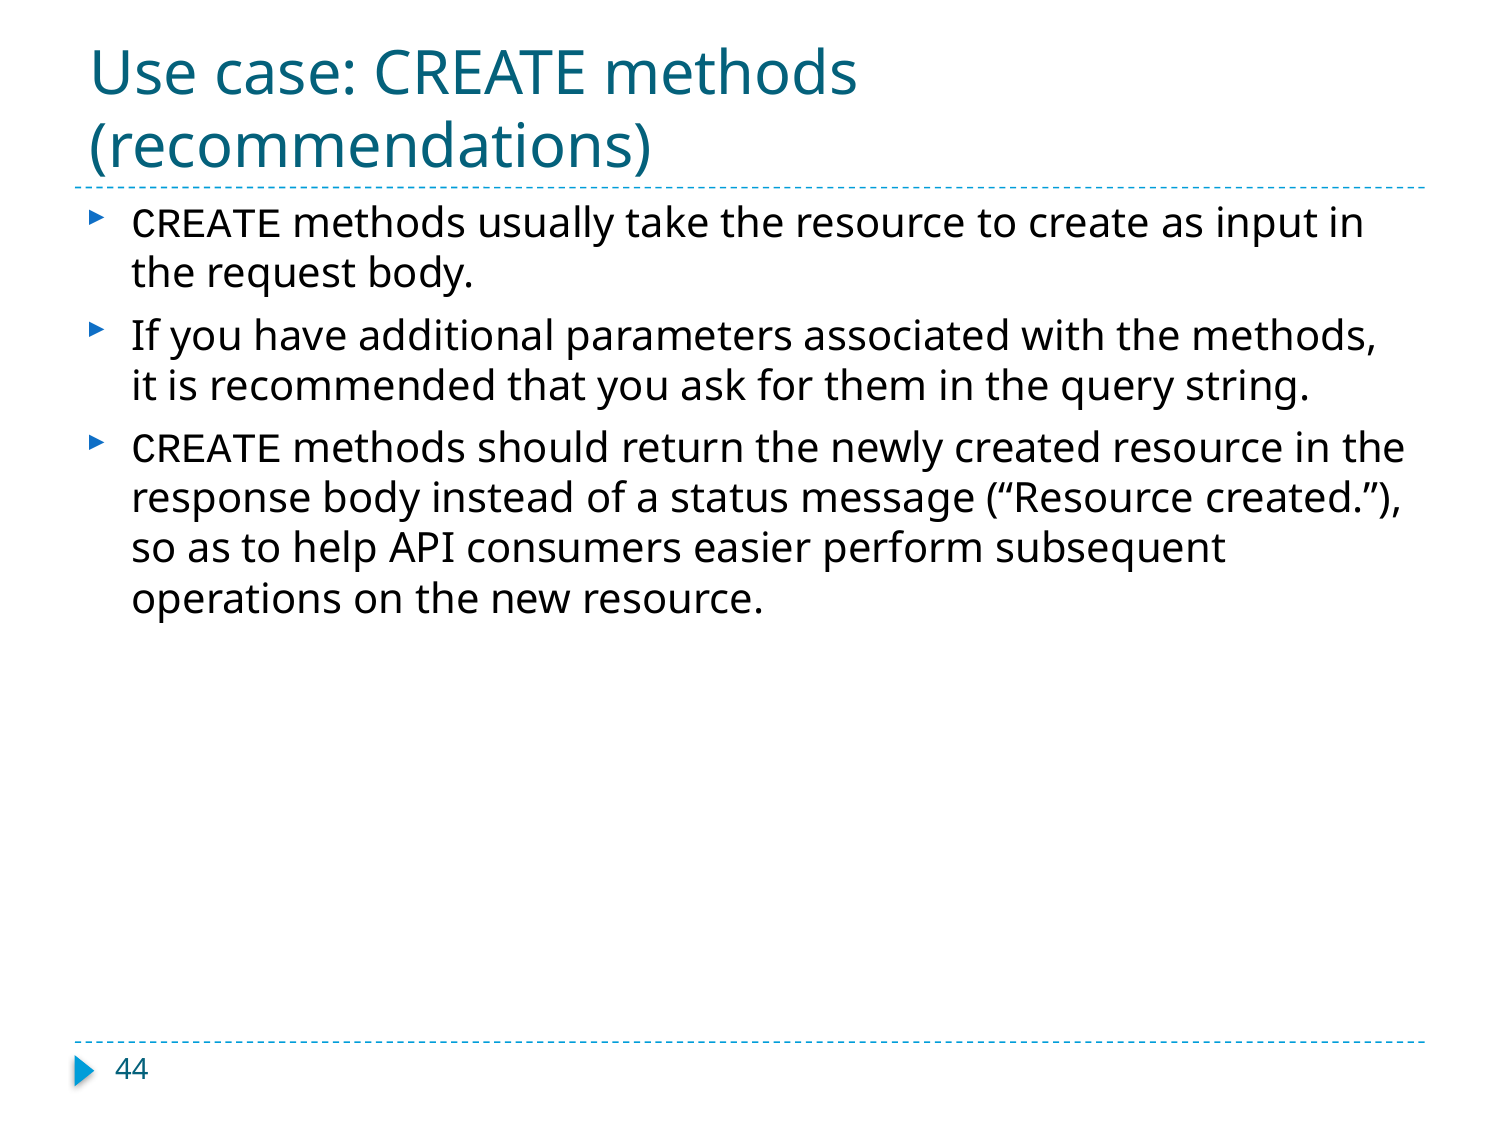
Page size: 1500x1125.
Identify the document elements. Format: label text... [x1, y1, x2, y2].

list CREATE methods usually take the resource to create as input in the request body. If you have additional parameters associated with the methods, it is recommended that you ask for them in the query string. CREATE methods should return the newly created resource in the response body instead of a status message (“Resource created.”), so as to help API consumers easier perform subsequent operations on the new resource. [71, 188, 1422, 1047]
slide_number 44 [100, 1047, 426, 1103]
title Use case: CREATE methods (recommendations) [75, 24, 1425, 188]
